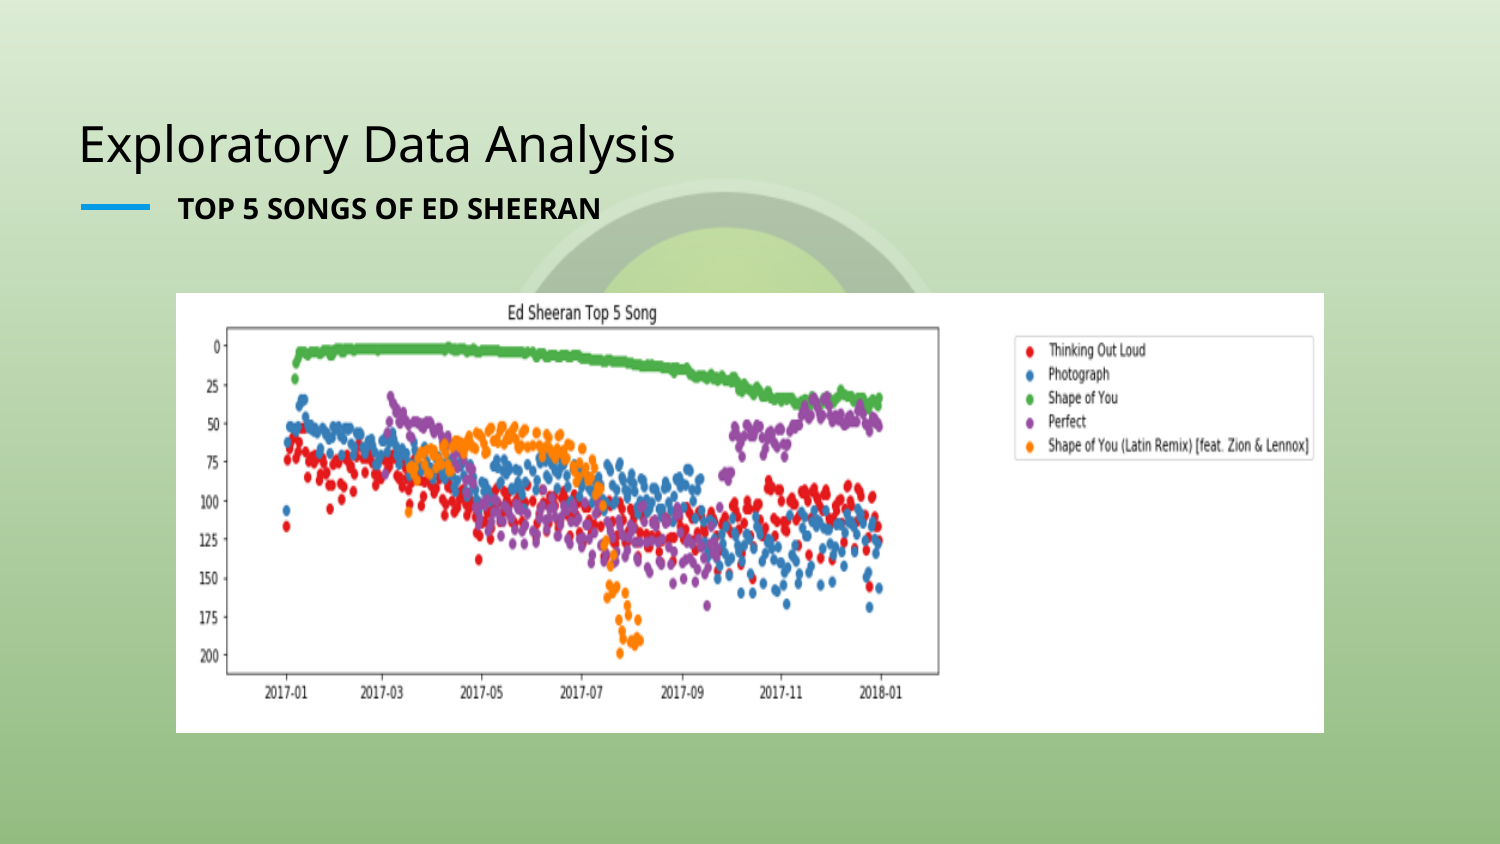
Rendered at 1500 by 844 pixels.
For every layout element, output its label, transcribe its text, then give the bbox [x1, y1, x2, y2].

picture [176, 175, 1324, 733]
title Exploratory Data Analysis [63, 75, 1437, 188]
text_box TOP 5 SONGS OF ED SHEERAN [162, 175, 477, 246]
